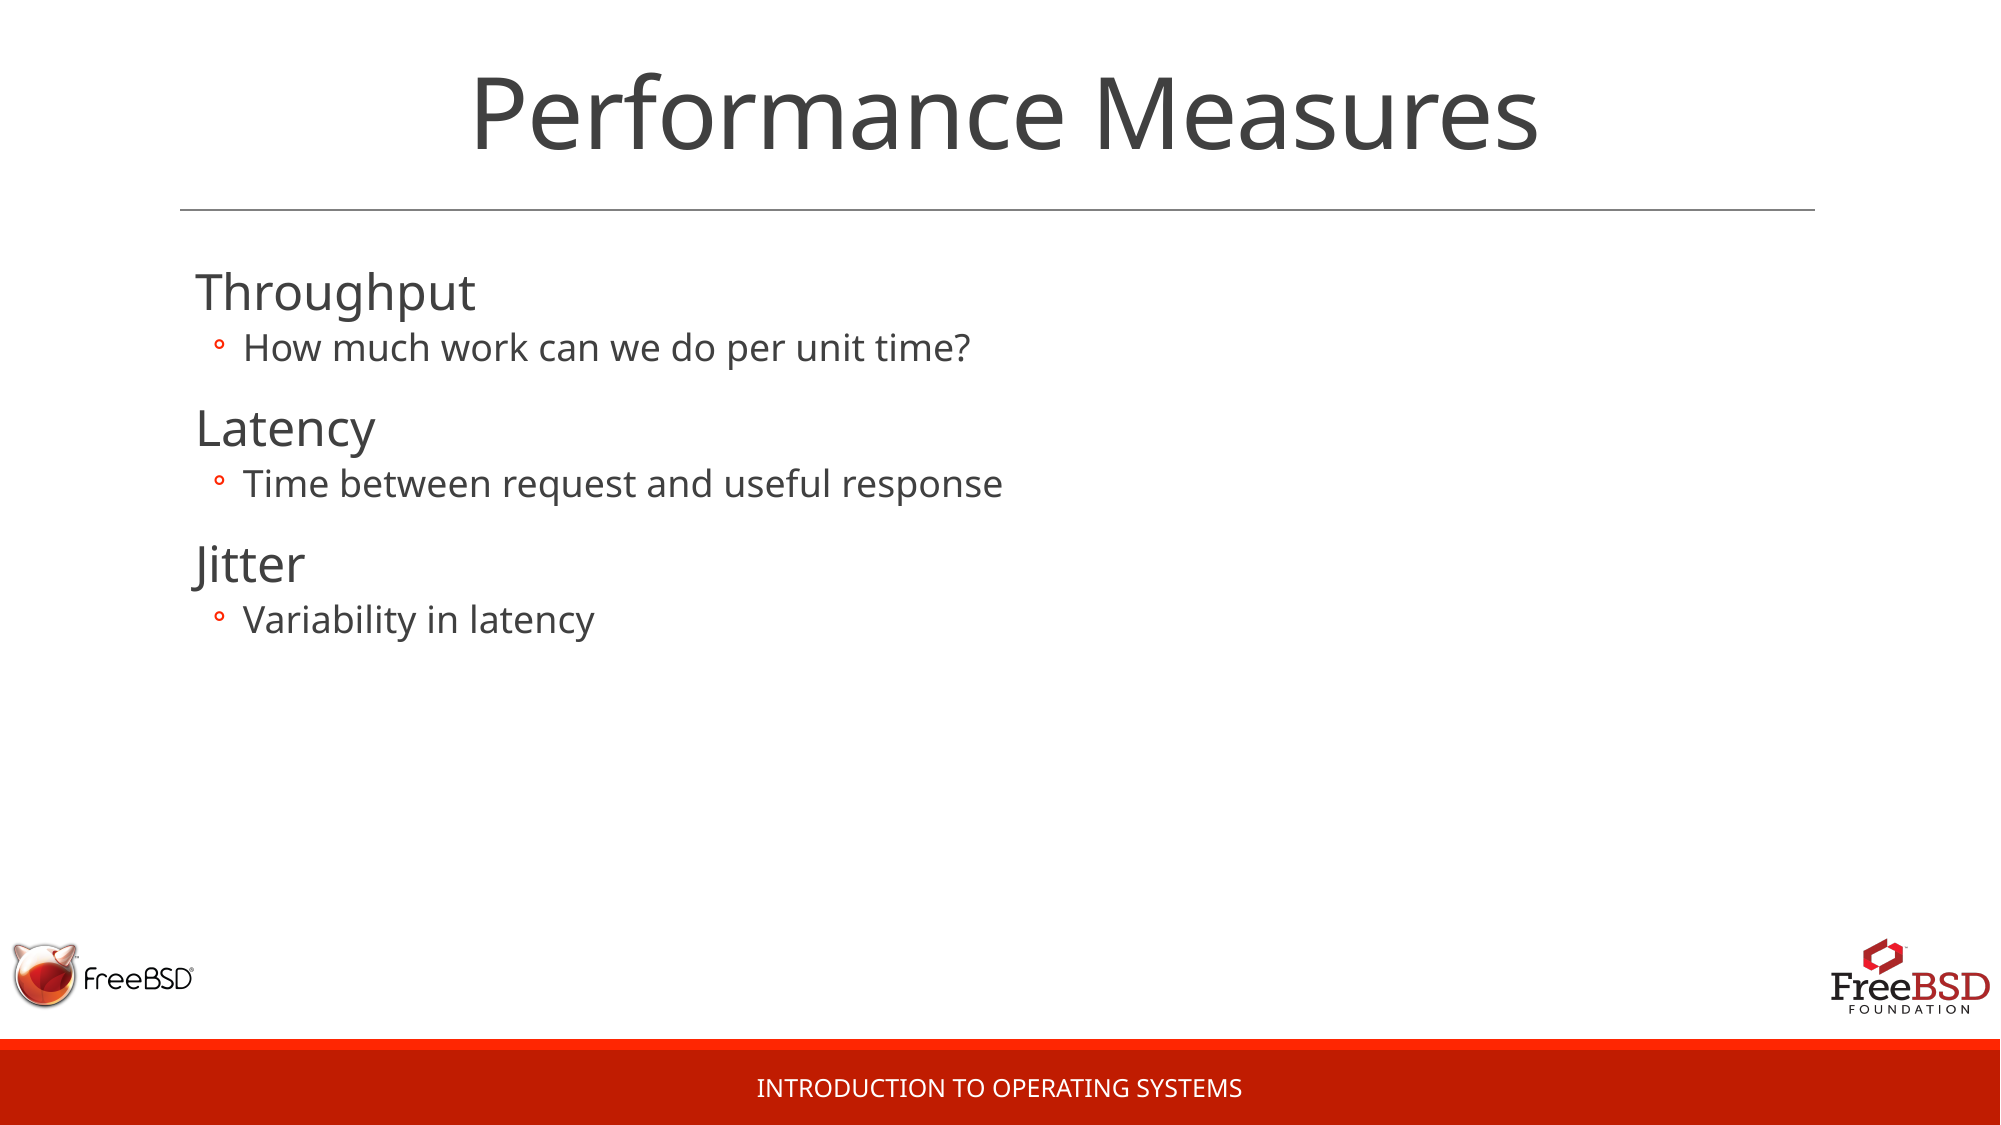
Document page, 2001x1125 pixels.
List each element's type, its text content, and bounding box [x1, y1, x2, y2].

list Throughput How much work can we do per unit time? Latency Time between request and useful response Jitter Variability in latency [180, 259, 1830, 963]
picture [0, 931, 194, 1021]
title Performance Measures [180, 47, 1830, 191]
footer Introduction to Operating Systems [604, 1059, 1396, 1120]
